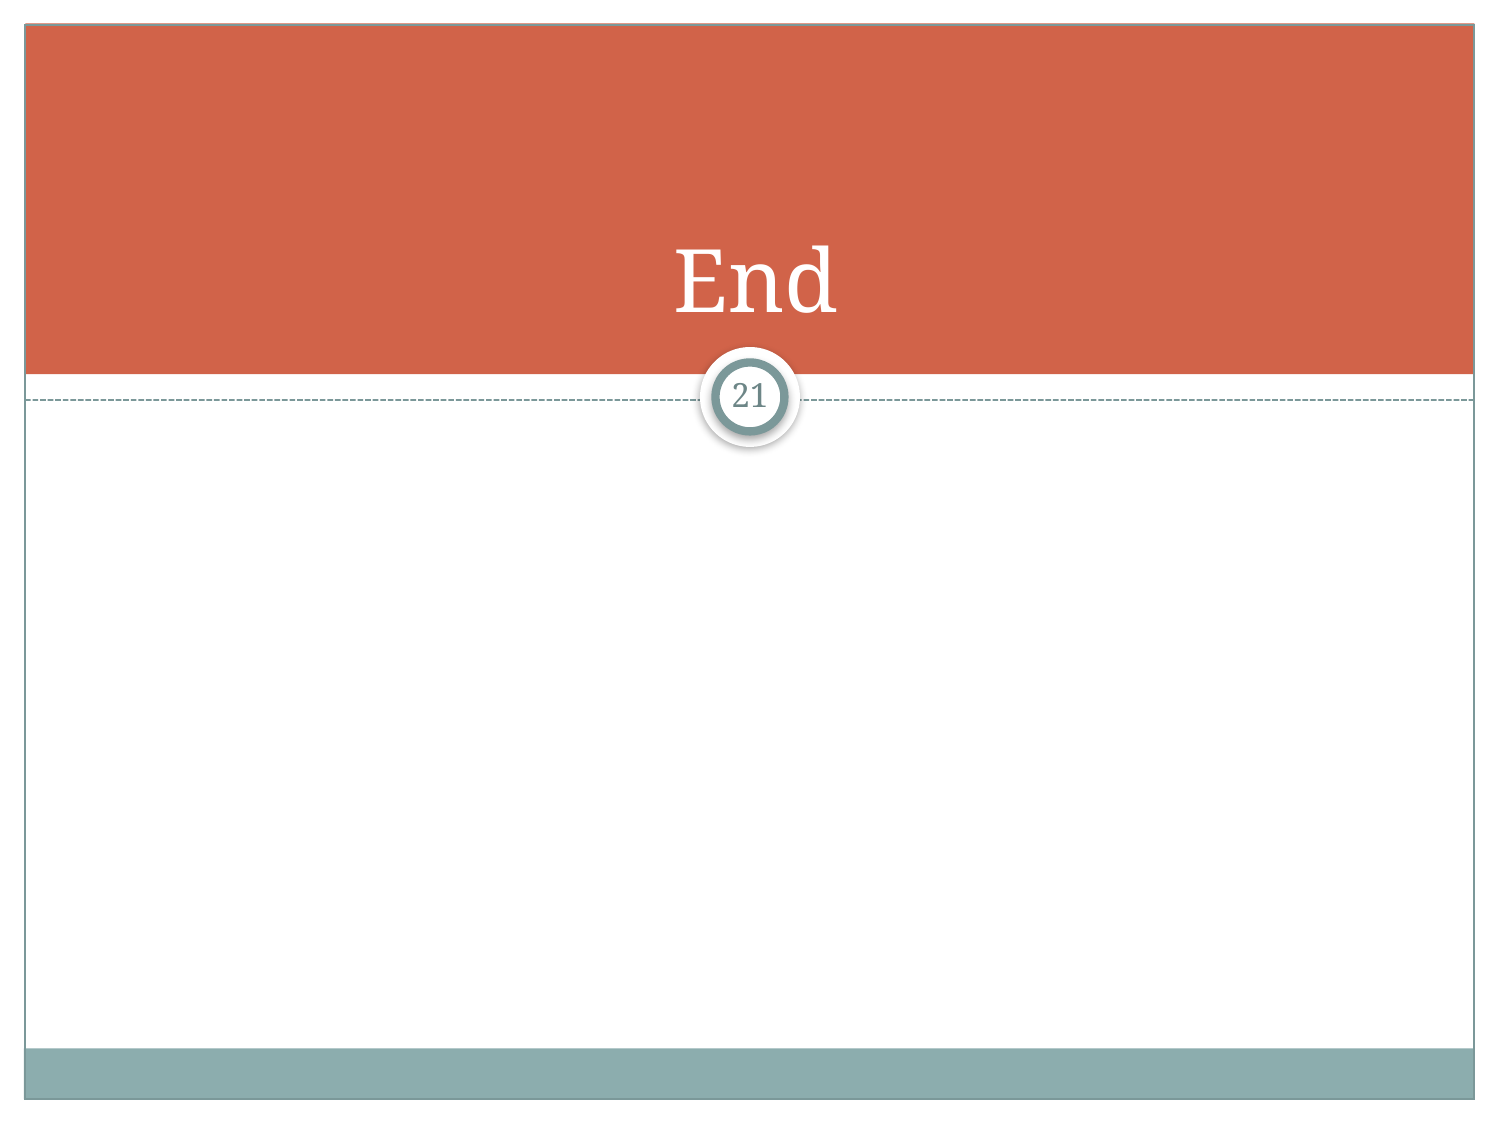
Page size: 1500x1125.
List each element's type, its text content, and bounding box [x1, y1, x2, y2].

slide_number 21 [712, 360, 788, 434]
title End [118, 87, 1394, 338]
